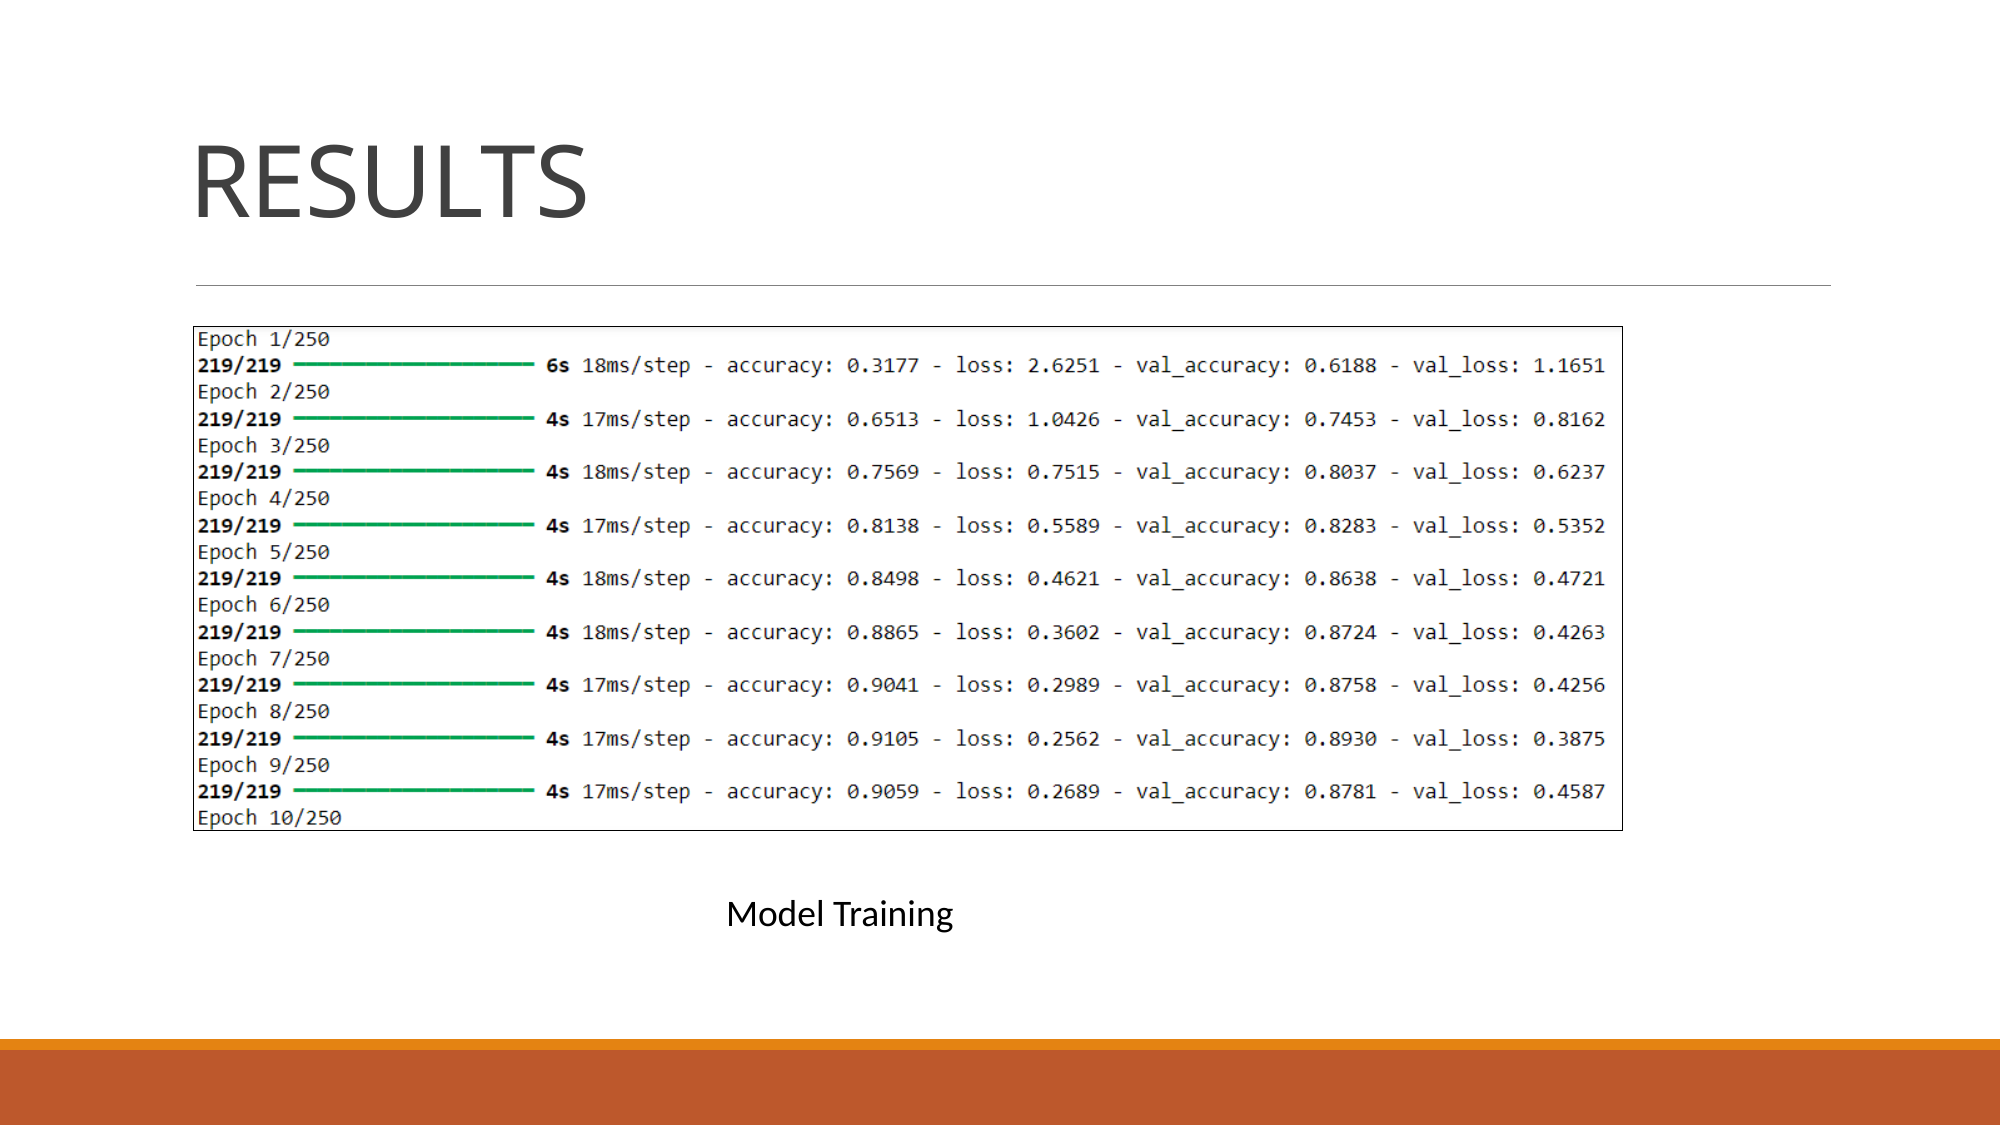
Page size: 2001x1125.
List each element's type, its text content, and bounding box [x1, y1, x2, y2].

picture [192, 326, 1623, 832]
title RESULTS [174, 90, 1825, 246]
text_box Model Training [711, 881, 989, 941]
